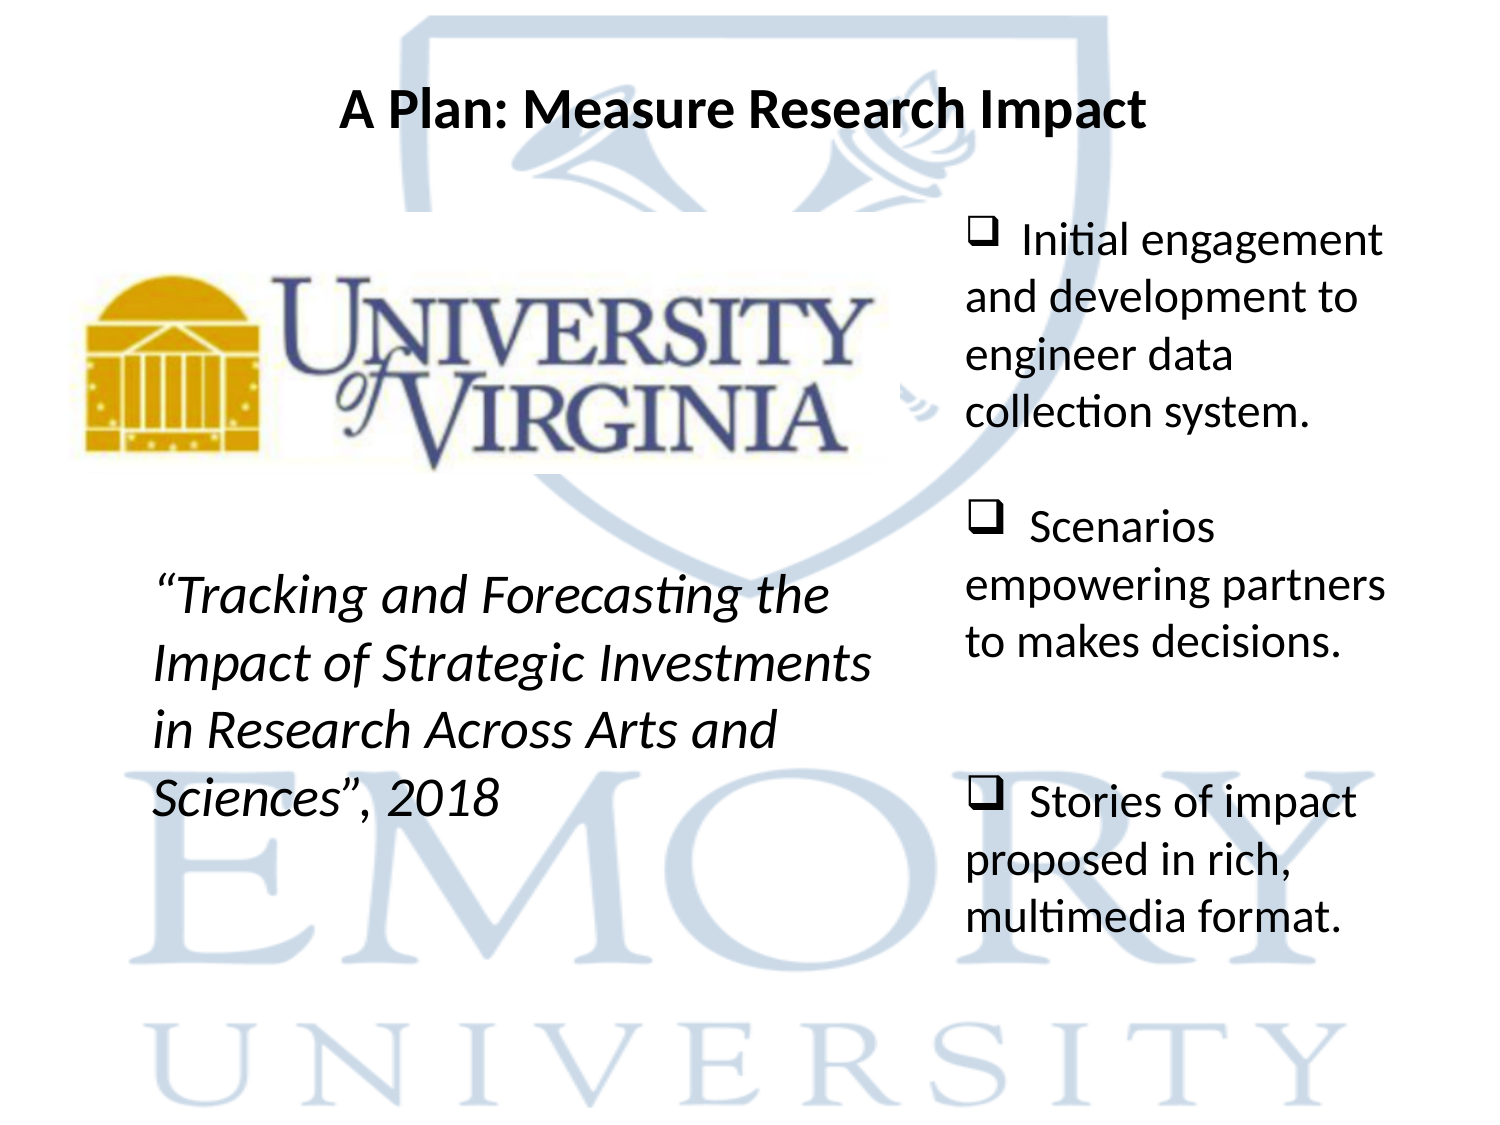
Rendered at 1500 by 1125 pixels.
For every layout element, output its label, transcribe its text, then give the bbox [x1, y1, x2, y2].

text_box A Plan: Measure Research Impact [324, 62, 1413, 148]
text_box Scenarios empowering partners to makes decisions. [950, 487, 1438, 675]
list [49, 212, 901, 475]
text_box “Tracking and Forecasting the Impact of Strategic Investments in Research Across Arts and Sciences”, 2018 [137, 549, 913, 835]
text_box Initial engagement and development to engineer data collection system. [950, 199, 1425, 445]
text_box Stories of impact proposed in rich, multimedia format. [950, 762, 1438, 950]
